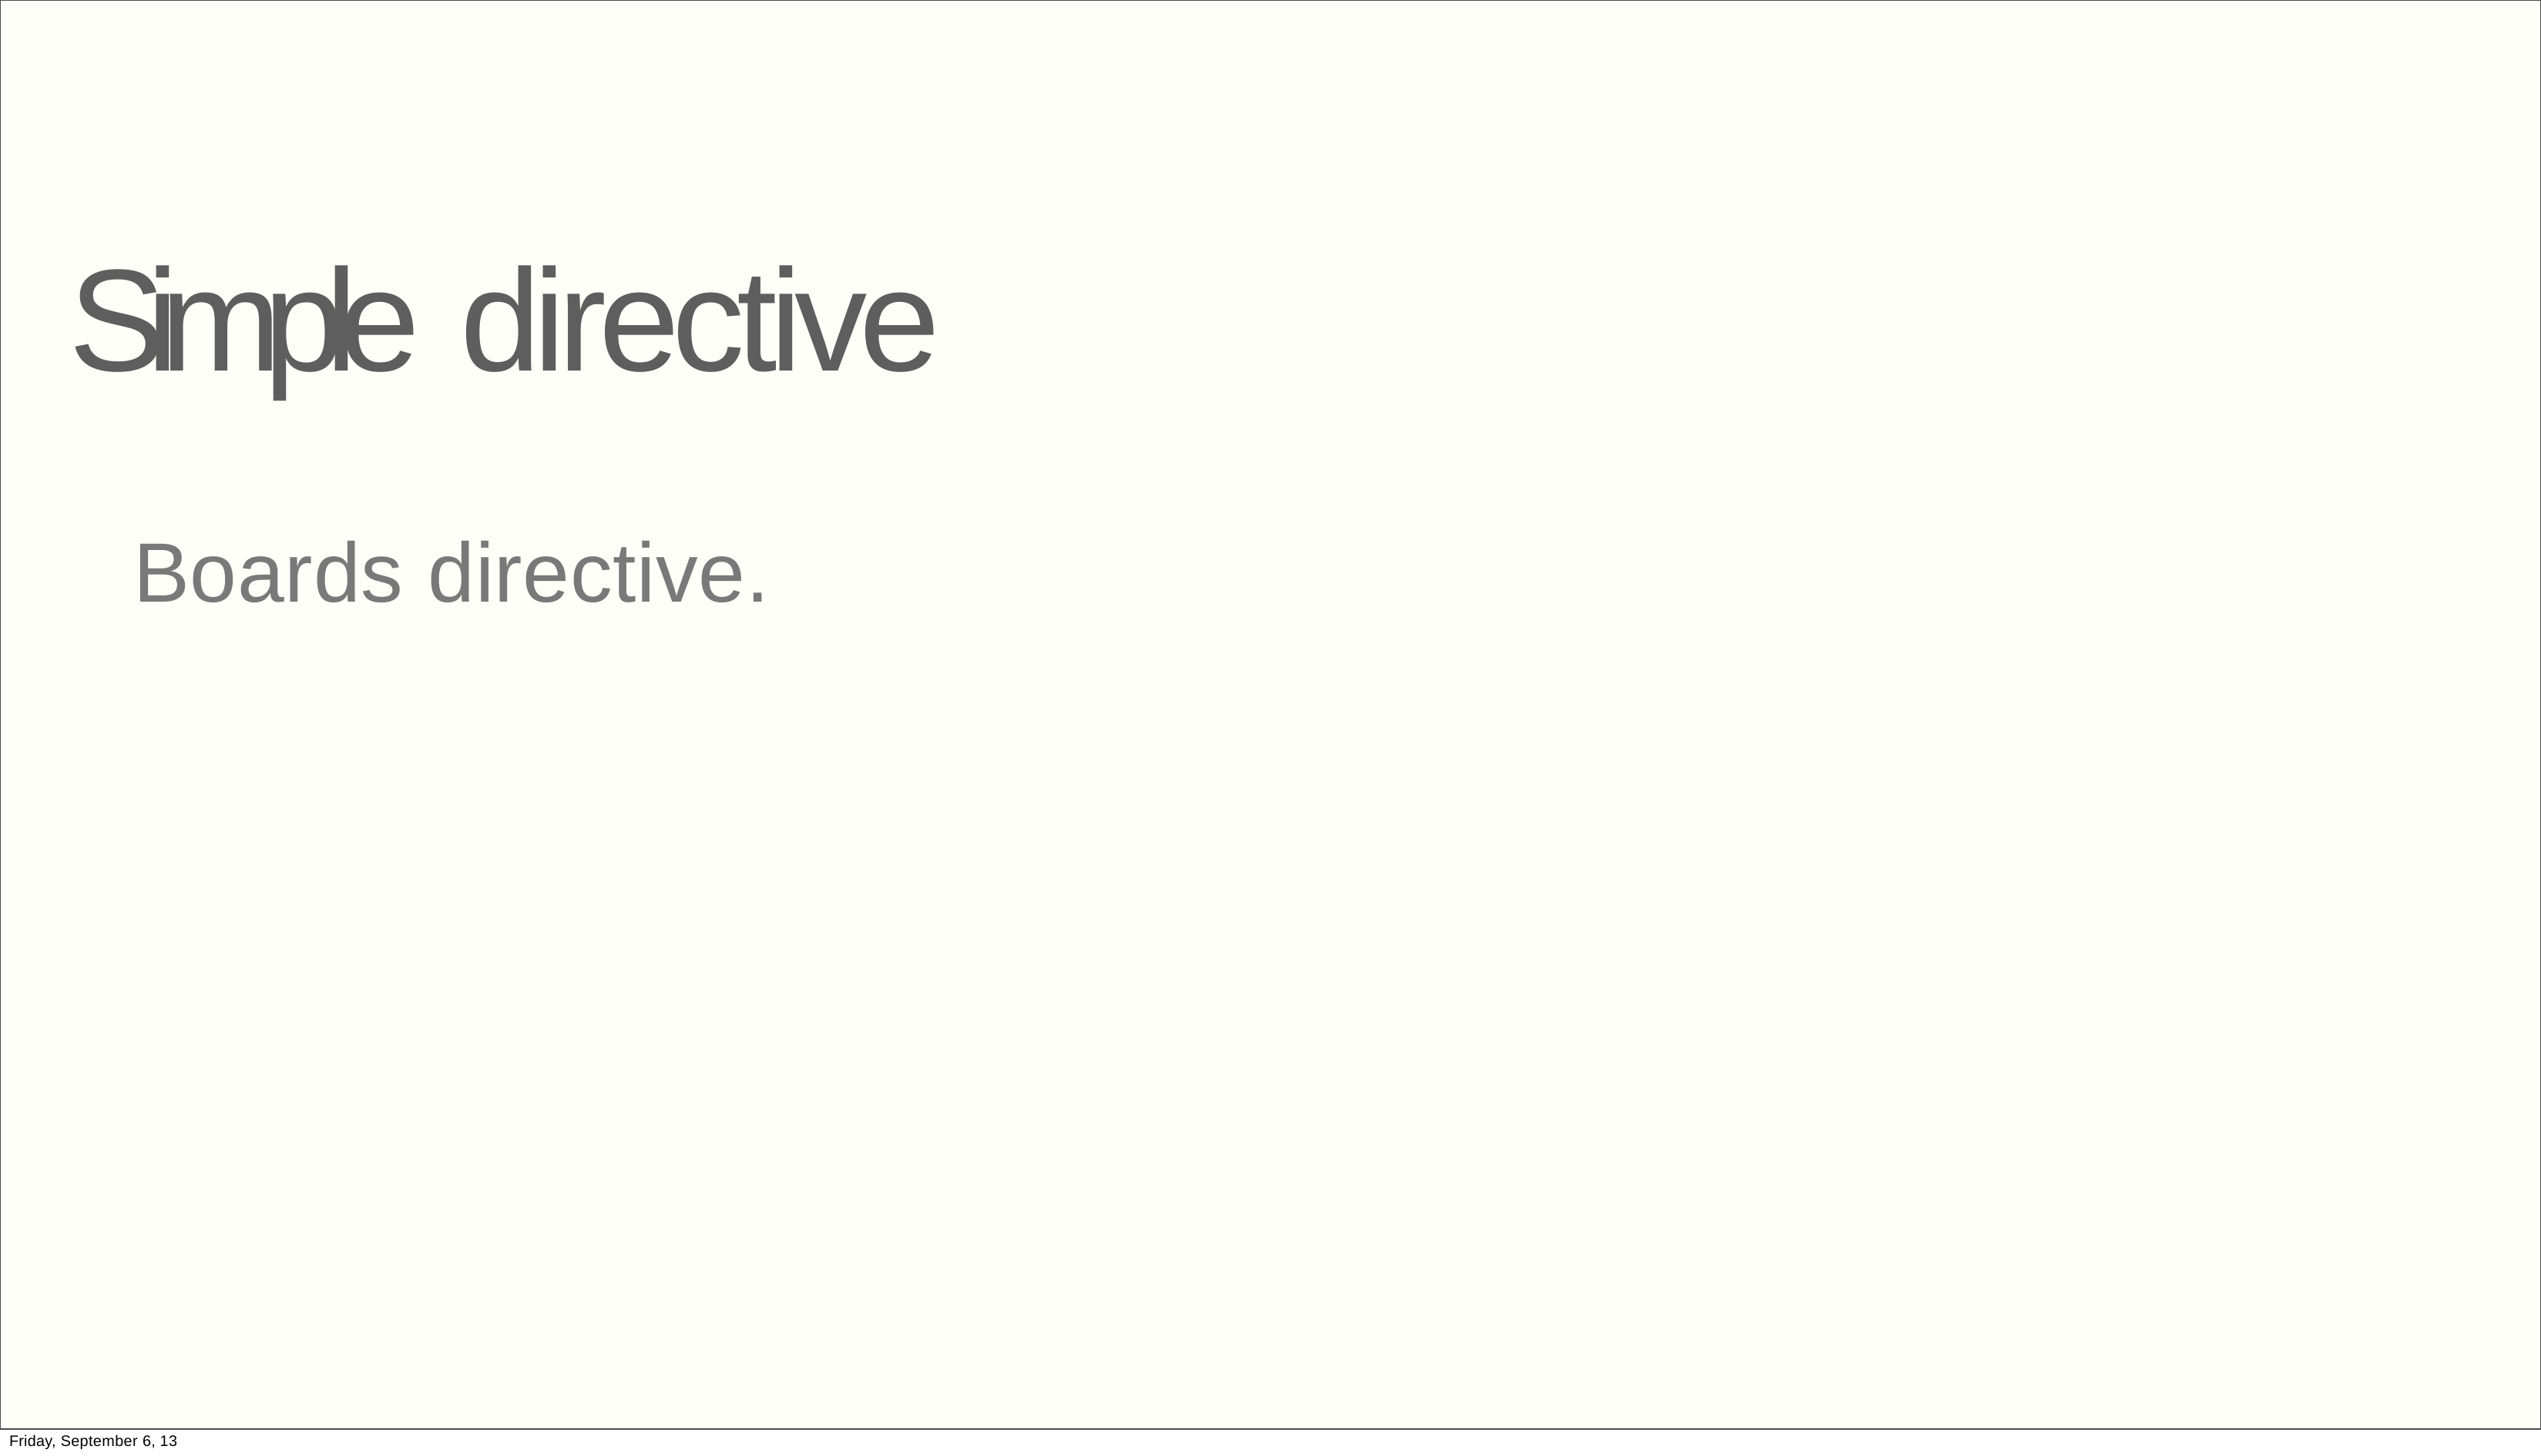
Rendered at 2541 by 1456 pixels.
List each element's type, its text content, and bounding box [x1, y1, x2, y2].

text_box [0, 0, 2541, 1430]
footer Friday, September 6, 13 [7, 1432, 183, 1456]
